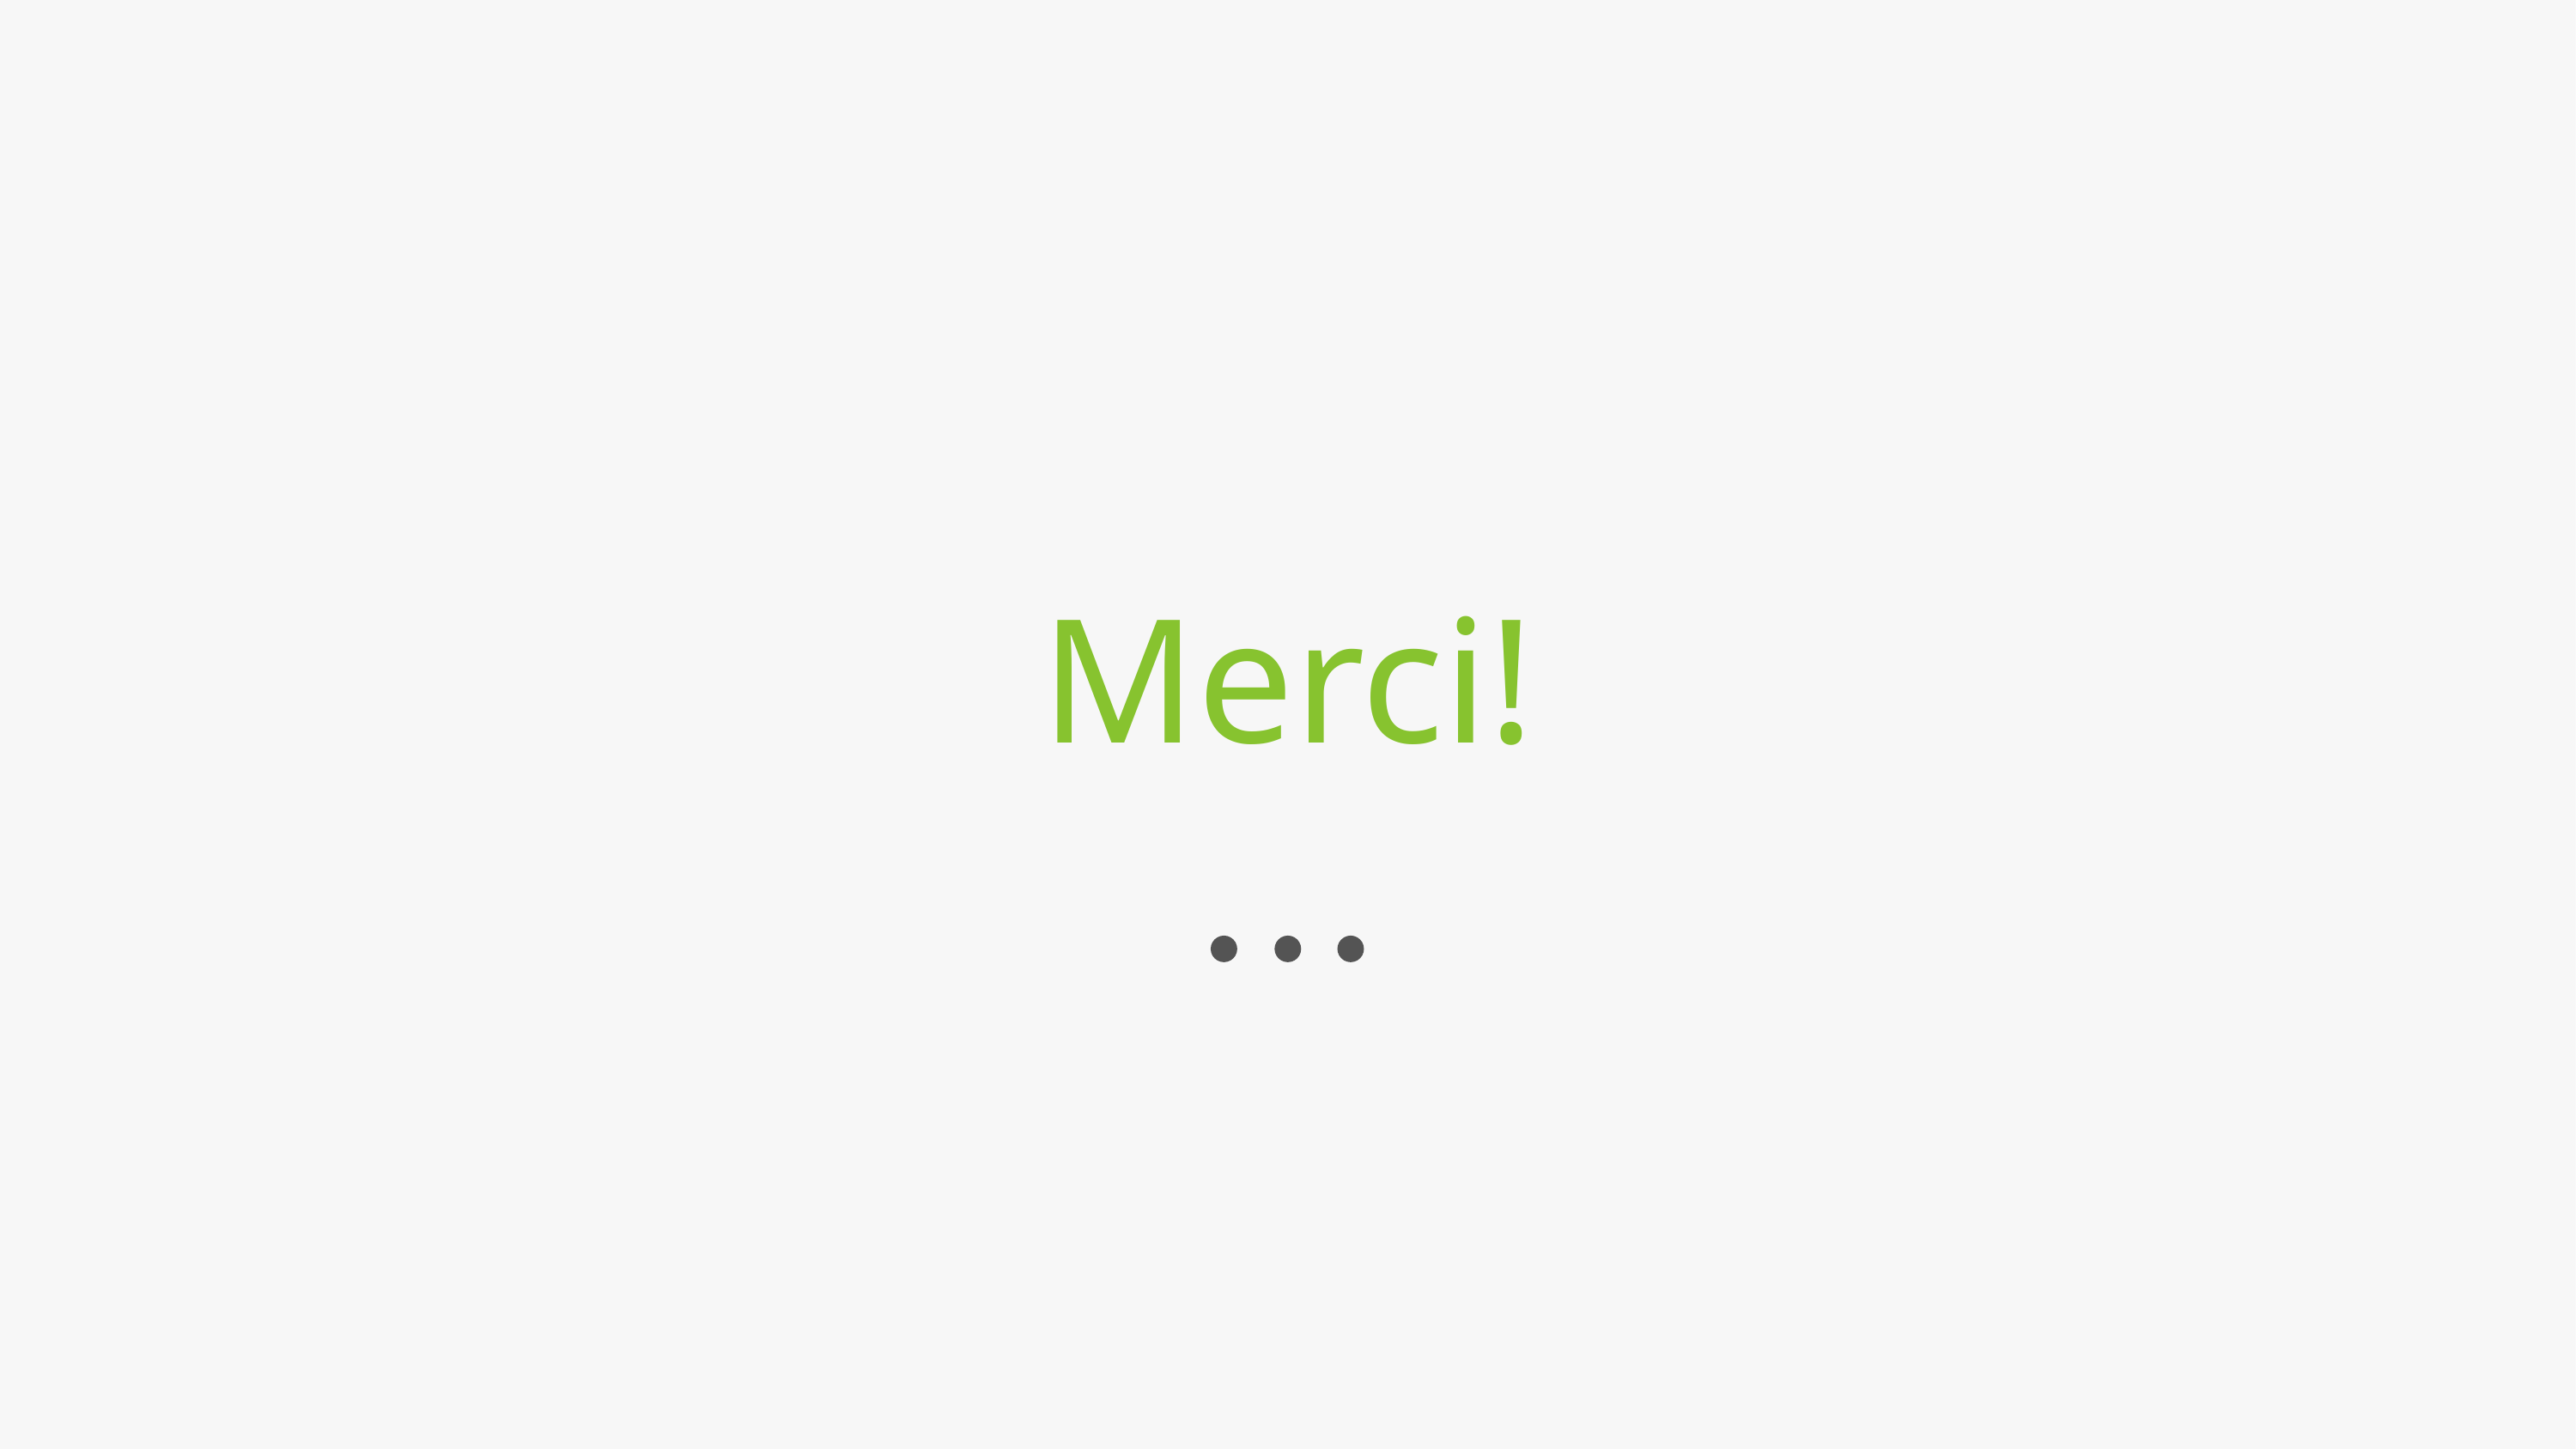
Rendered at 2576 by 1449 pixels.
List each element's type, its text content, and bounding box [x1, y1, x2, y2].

title Merci! [193, 559, 2383, 783]
